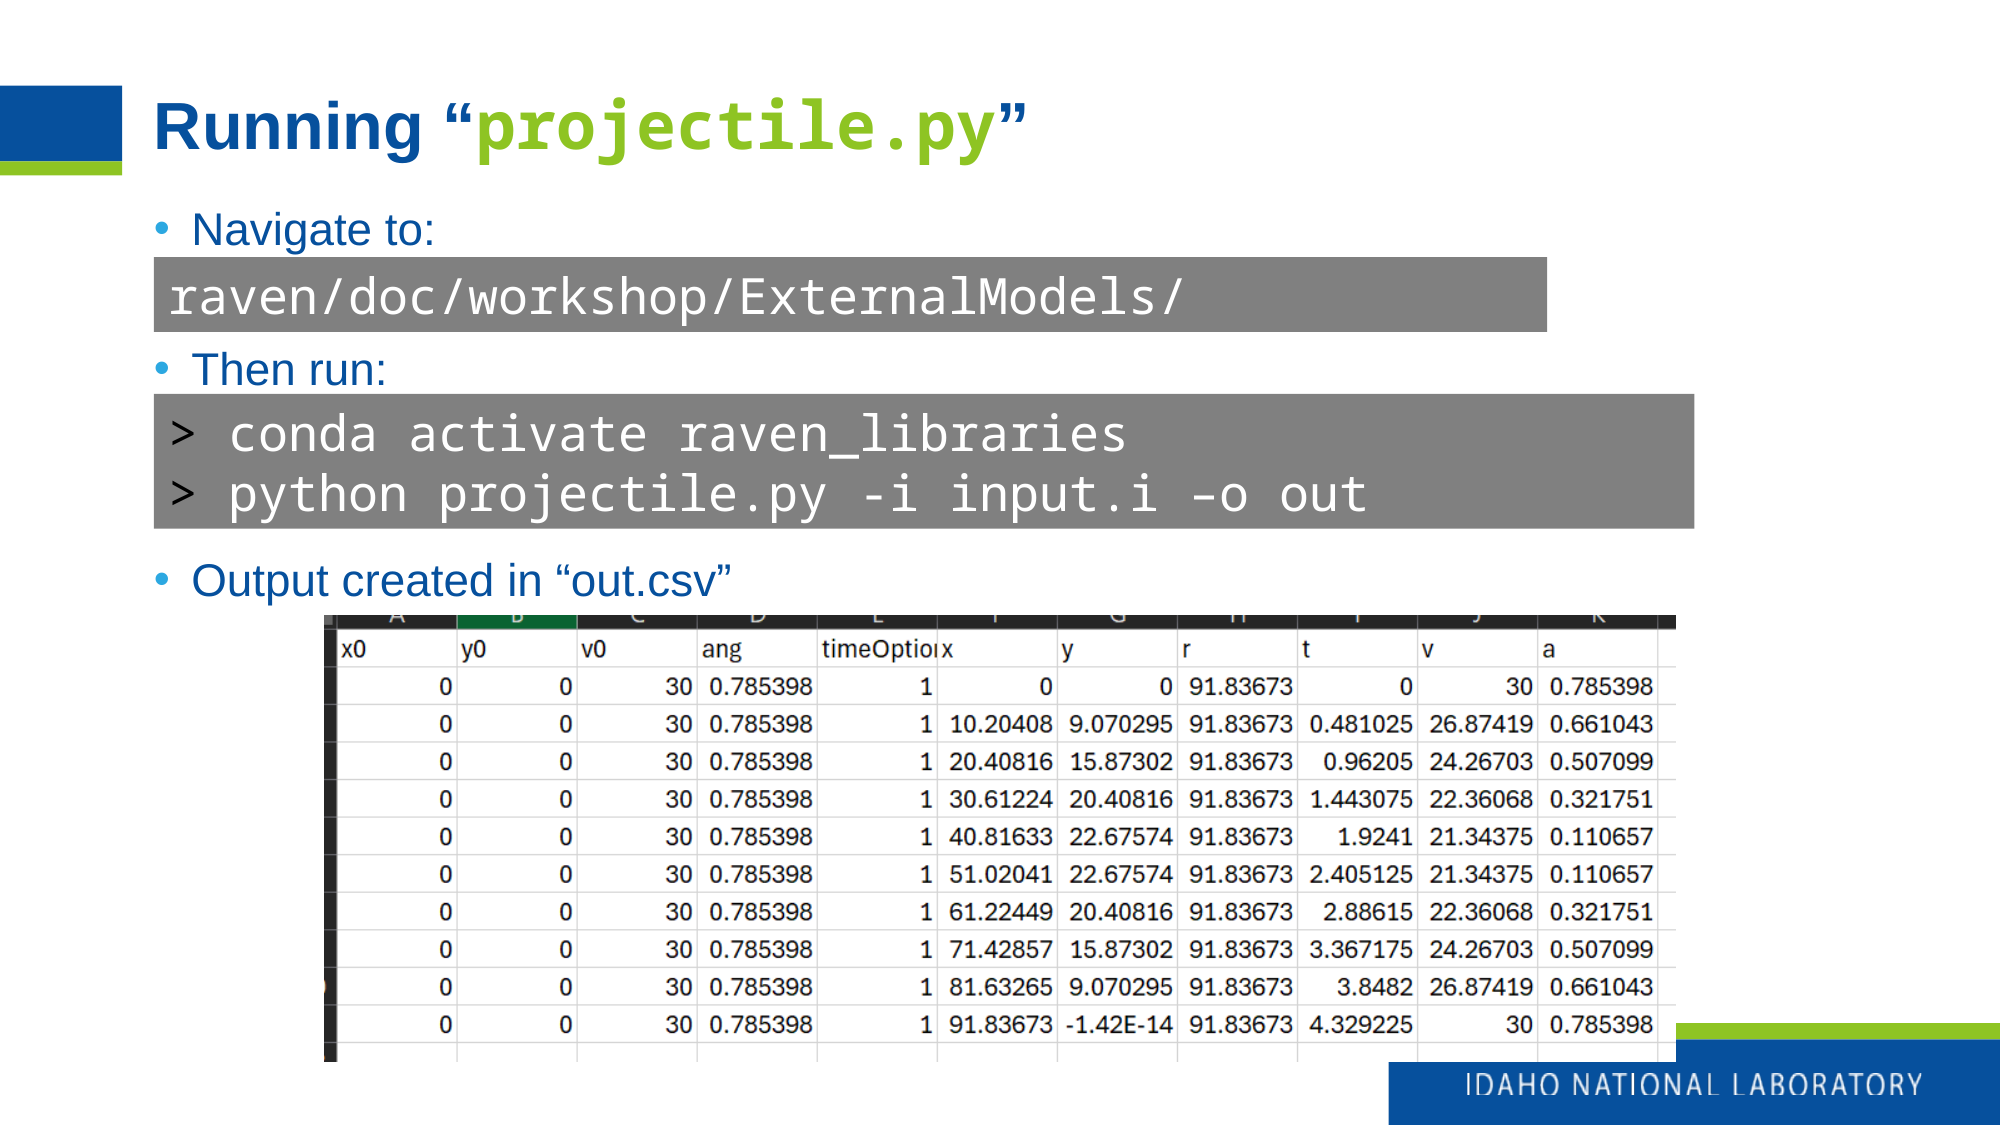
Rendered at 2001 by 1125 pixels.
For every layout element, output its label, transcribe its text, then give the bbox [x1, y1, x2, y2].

title Running “projectile.py” [153, 91, 1863, 205]
picture [324, 615, 1676, 1062]
text_box > conda activate raven_libraries > python projectile.py -i input.i –o out [153, 393, 1695, 529]
text_box raven/doc/workshop/ExternalModels/ [153, 257, 1548, 332]
list Navigate to: Then run: Output created in “out.csv” [153, 205, 1863, 1098]
